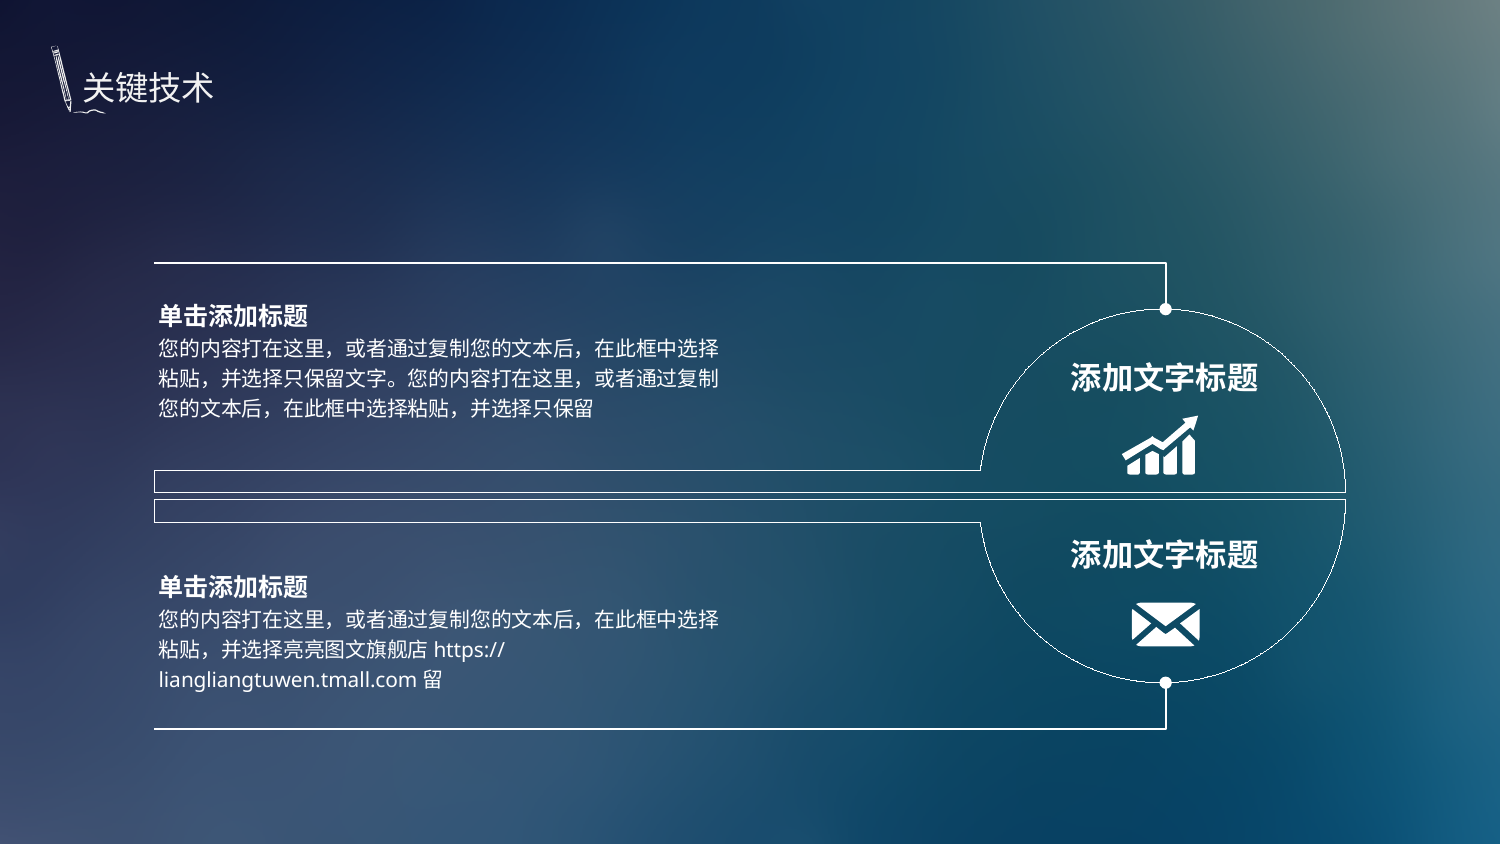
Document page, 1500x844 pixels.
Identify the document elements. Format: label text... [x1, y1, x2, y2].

text_box [1121, 415, 1199, 461]
text_box [1136, 602, 1196, 627]
text_box [1127, 457, 1140, 475]
text_box 关键技术 [67, 59, 357, 115]
text_box 添加文字标题 [1070, 358, 1259, 396]
text_box [1163, 446, 1177, 475]
text_box [1145, 450, 1159, 475]
text_box [154, 263, 1172, 316]
text_box [1136, 626, 1195, 647]
picture [0, 0, 1500, 844]
text_box [1180, 609, 1200, 641]
text_box 添加文字标题 [1070, 535, 1259, 573]
text_box [154, 676, 1172, 729]
text_box [1131, 609, 1152, 640]
text_box [154, 499, 1346, 683]
text_box 单击添加标题 您的内容打在这里，或者通过复制您的文本后，在此框中选择粘贴，并选择只保留文字。您的内容打在这里，或者通过复制您的文本后，在此框中选择粘贴，并选择只保留 [144, 287, 747, 428]
text_box [1182, 434, 1195, 475]
text_box [154, 309, 1346, 493]
text_box 单击添加标题 您的内容打在这里，或者通过复制您的文本后，在此框中选择粘贴，并选择亮亮图文旗舰店https://liangliangtuwen.tmall.com留 [144, 558, 747, 700]
